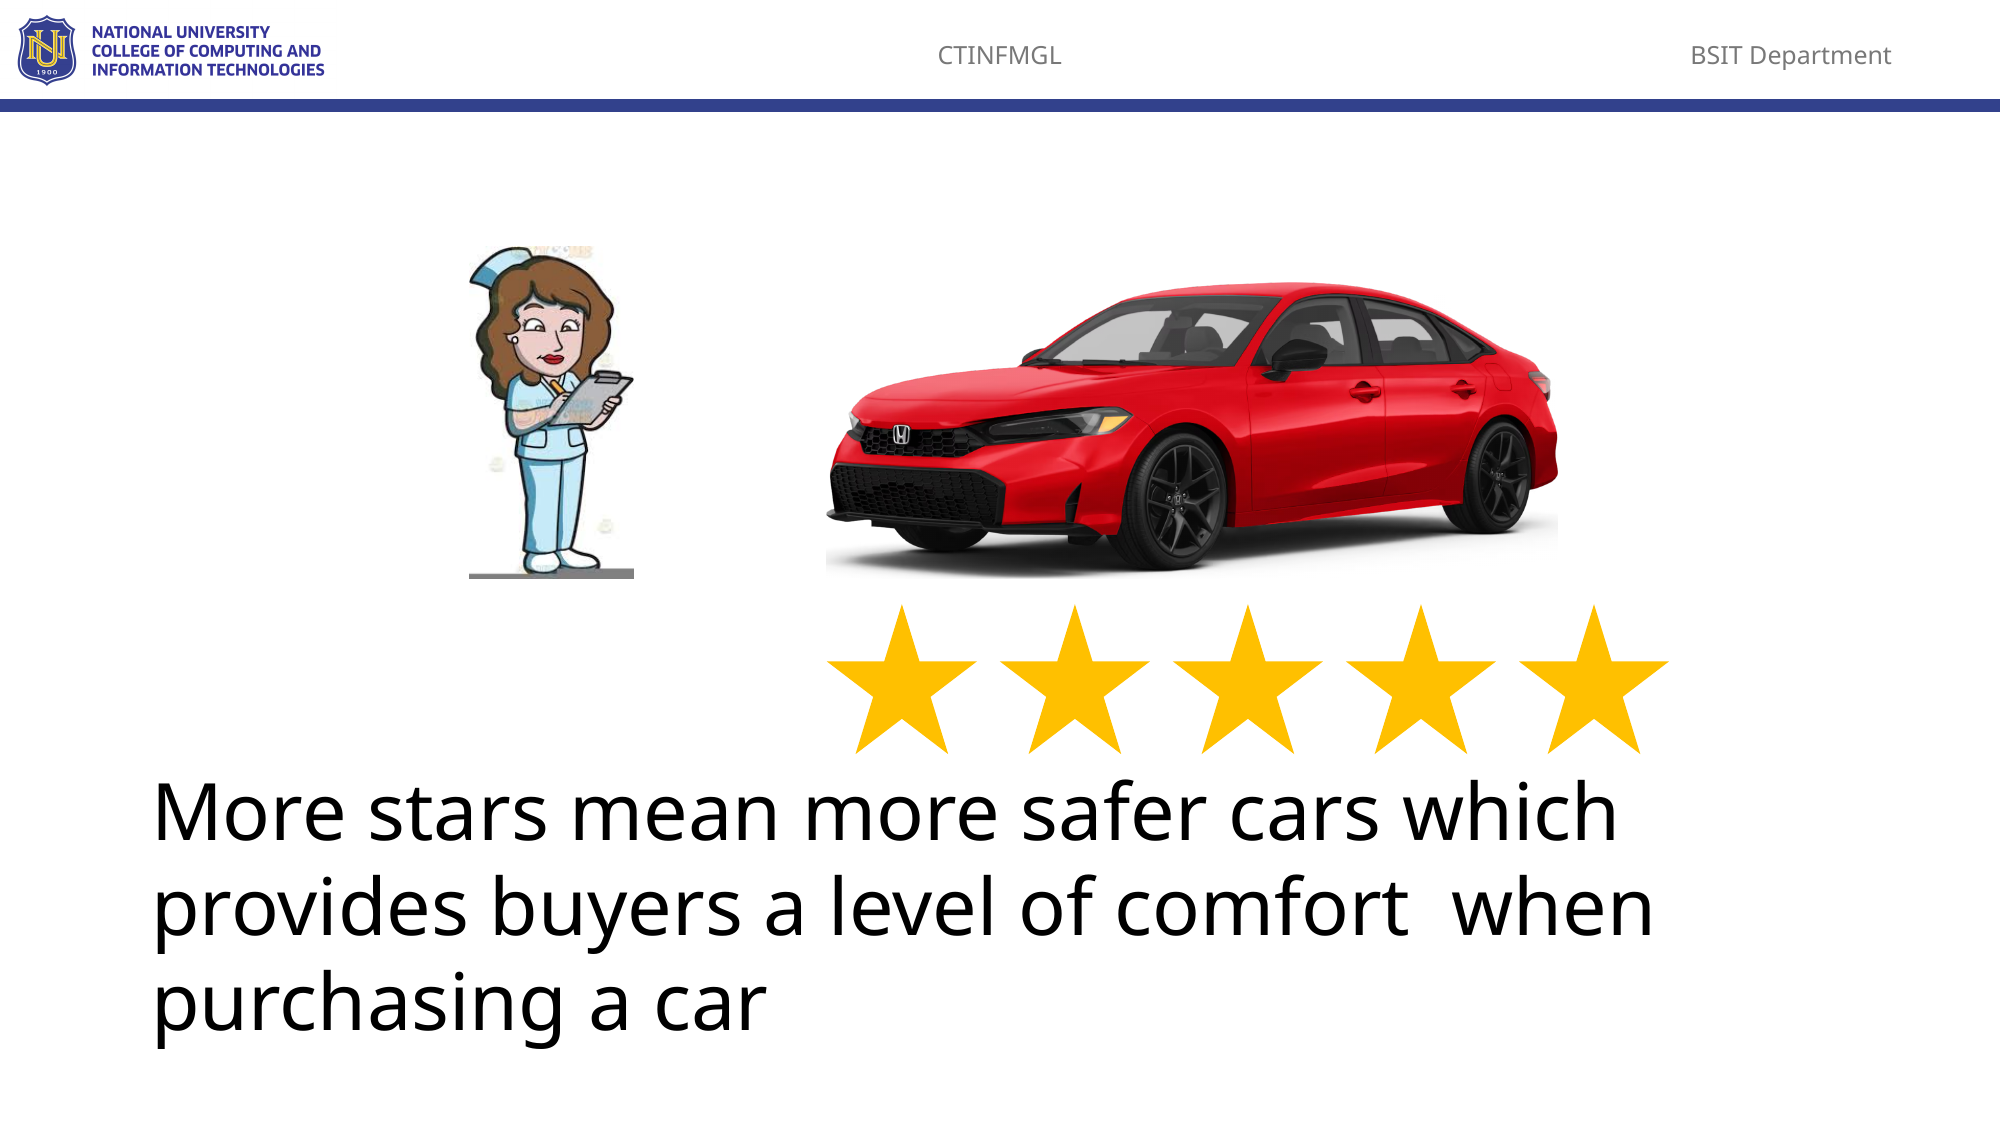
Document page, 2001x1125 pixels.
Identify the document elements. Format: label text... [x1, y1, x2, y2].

picture [826, 282, 1558, 579]
picture [0, 0, 337, 99]
text_box [1341, 598, 1501, 759]
text_box [1168, 598, 1328, 759]
text_box [1514, 598, 1674, 759]
text_box More stars mean more safer cars which provides buyers a level of comfort when purchasing a car [134, 750, 1946, 1058]
text_box [995, 598, 1155, 759]
picture [468, 246, 635, 579]
text_box [822, 598, 982, 759]
